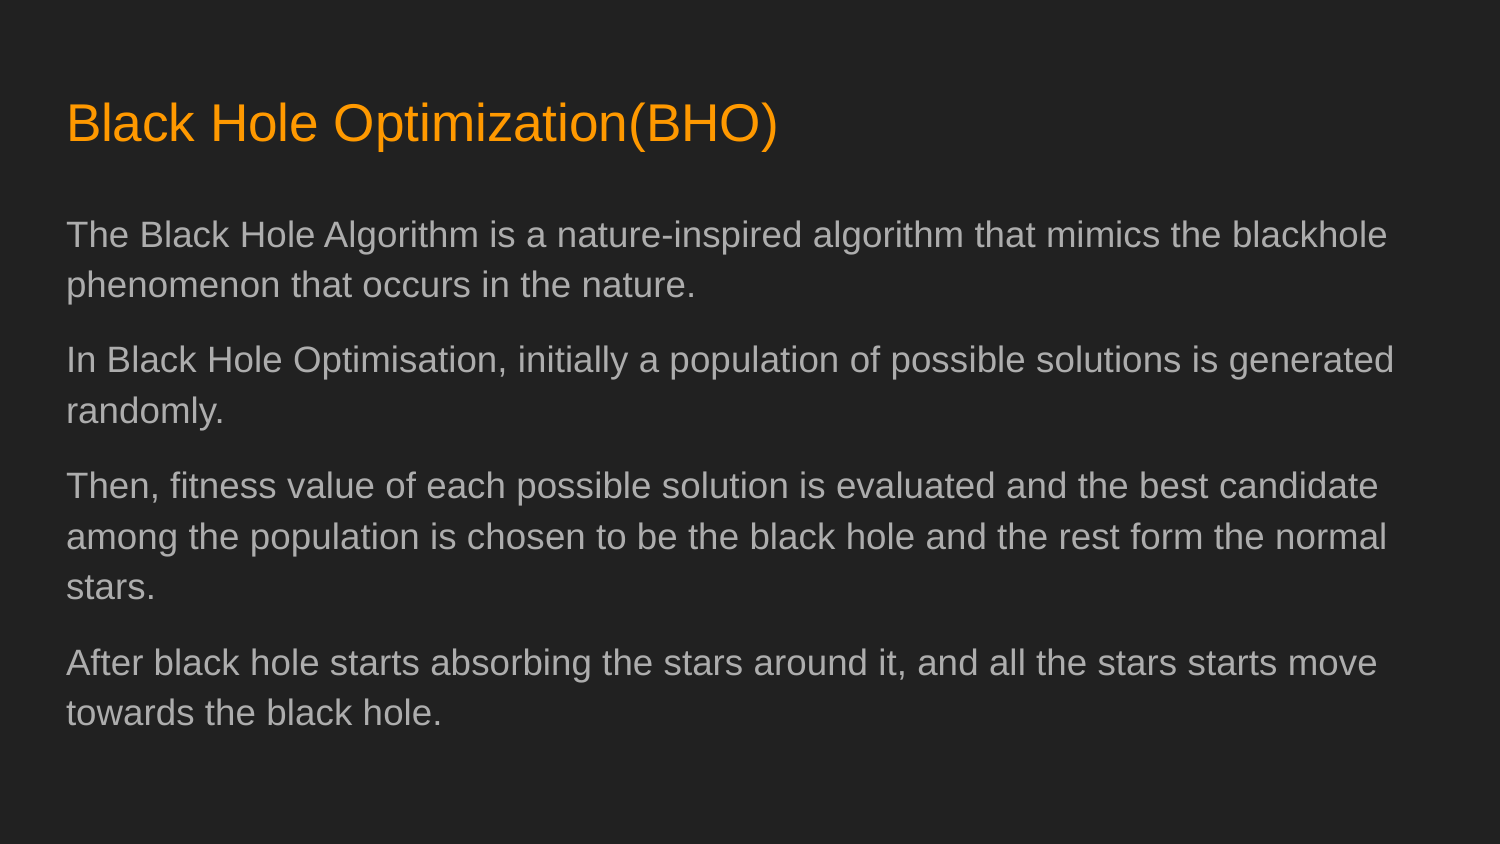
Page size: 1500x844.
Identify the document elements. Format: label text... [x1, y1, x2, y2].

title Black Hole Optimization(BHO) [51, 72, 1449, 167]
list The Black Hole Algorithm is a nature-inspired algorithm that mimics the blackhole phenomenon that occurs in the nature. In Black Hole Optimisation, initially a population of possible solutions is generated randomly. Then, fitness value of each possible solution is evaluated and the best candidate among the population is chosen to be the black hole and the rest form the normal stars. After black hole starts absorbing the stars around it, and all the stars starts move towards the black hole. [51, 189, 1449, 750]
